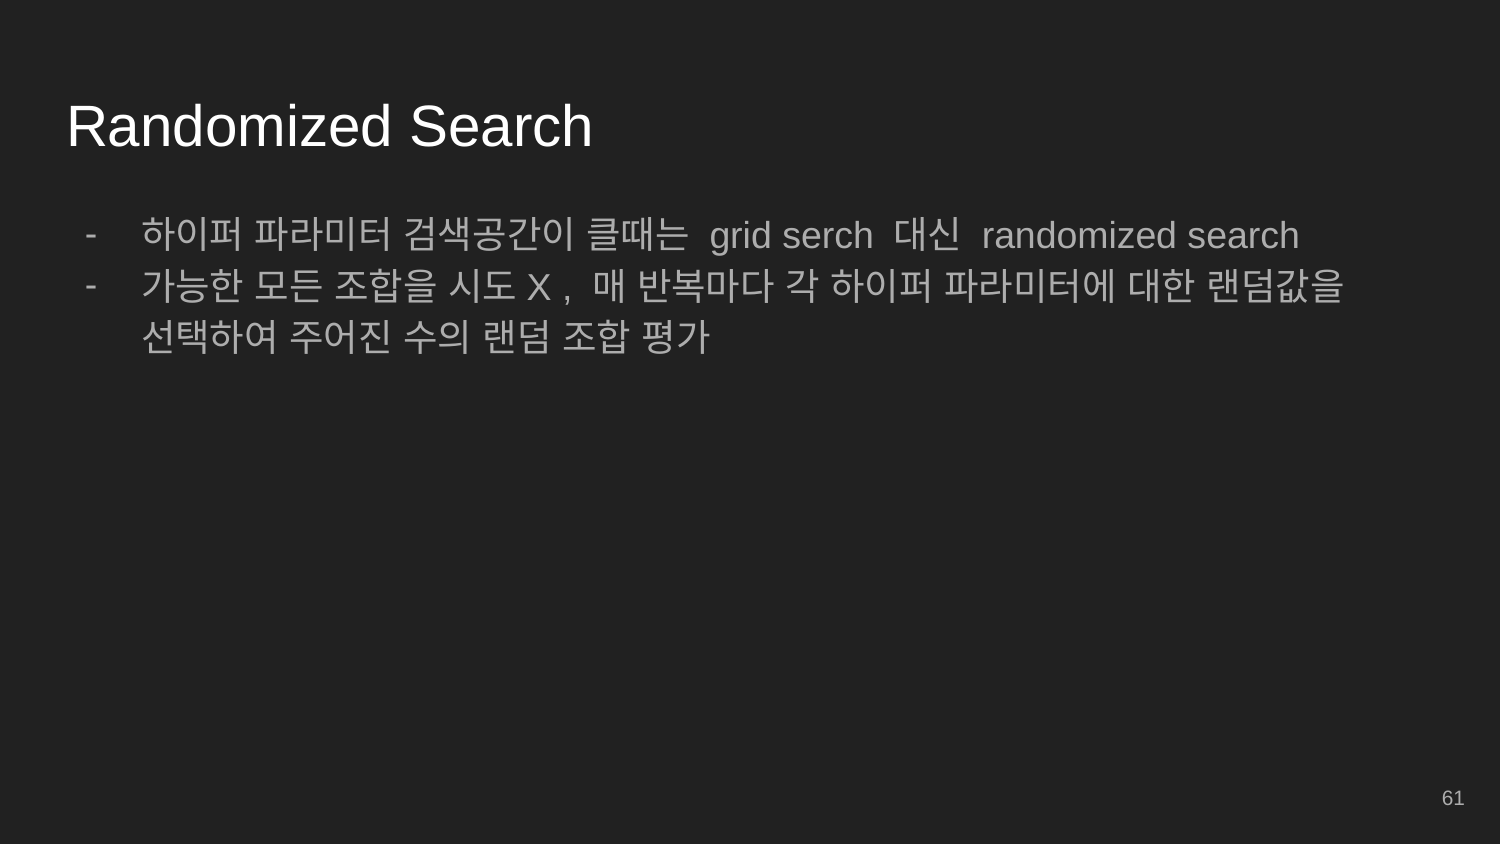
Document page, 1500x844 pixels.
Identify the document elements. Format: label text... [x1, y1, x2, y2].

title Randomized Search [51, 72, 1449, 167]
list 하이퍼 파라미터 검색공간이 클때는 grid serch 대신 randomized search 가능한 모든 조합을 시도X , 매 반복마다 각 하이퍼 파라미터에 대한 랜덤값을 선택하여 주어진 수의 랜덤 조합 평가 [51, 189, 1449, 750]
slide_number ‹#› [1389, 764, 1480, 830]
